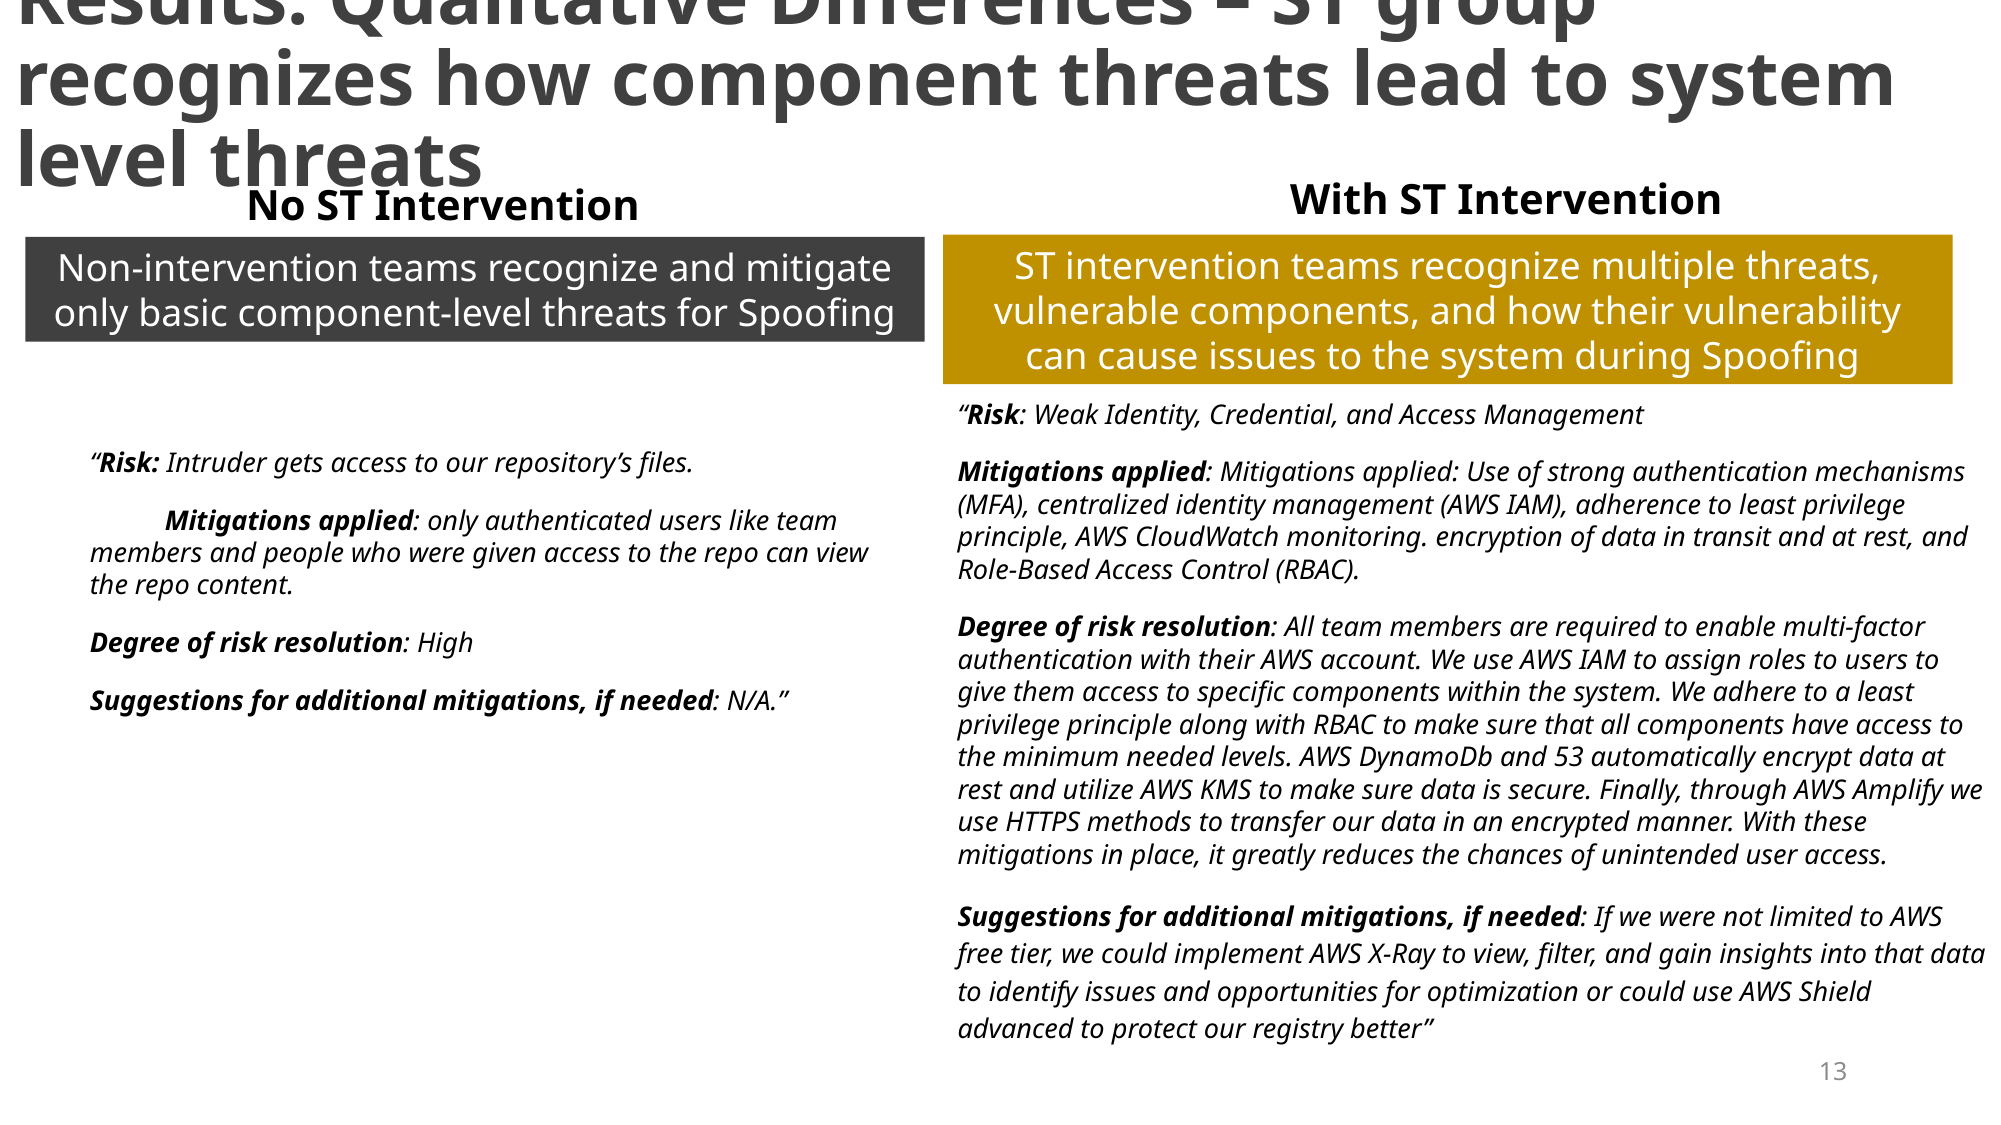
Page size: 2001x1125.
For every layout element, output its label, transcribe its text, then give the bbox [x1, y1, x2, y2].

text_box No ST Intervention [231, 171, 655, 236]
text_box With ST Intervention [1275, 164, 1738, 230]
text_box ST intervention teams recognize multiple threats, vulnerable components, and how their vulnerability can cause issues to the system during Spoofing [943, 234, 1953, 385]
title Results: Qualitative Differences – ST group recognizes how component threats lead to system level threats [0, 24, 1966, 139]
text_box Non-intervention teams recognize and mitigate only basic component-level threats for Spoofing [25, 236, 925, 342]
text_box “Risk: Weak Identity, Credential, and Access Management Mitigations applied: Mitigations applied: Use of strong authentication mechanisms (MFA), centralized identity management (AWS IAM), adherence to least privilege principle, AWS CloudWatch monitoring. encryption of data in transit and at rest, and Role-Based Access Control (RBAC). Degree of risk resolution: All team members are required to enable multi-factor authentication with their AWS account. We use AWS IAM to assign roles to users to give them access to specific components within the system. We adhere to a least privilege principle along with RBAC to make sure that all components have access to the minimum needed levels. AWS DynamoDb and 53 automatically encrypt data at rest and utilize AWS KMS to make sure data is secure. Finally, through AWS Amplify we use HTTPS methods to transfer our data in an encrypted manner. With these mitigations in place, it greatly reduces the chances of unintended user access. Suggestions for additional mitigations, if needed: If we were not limited to AWS free tier, we could implement AWS X-Ray to view, filter, and gain insights into that data to identify issues and opportunities for optimization or could use AWS Shield advanced to protect our registry better” [884, 389, 2000, 1052]
text_box “Risk: Intruder gets access to our repository’s files. Mitigations applied: only authenticated users like team members and people who were given access to the repo can view the repo content. Degree of risk resolution: High Suggestions for additional mitigations, if needed: N/A.” [0, 438, 884, 781]
slide_number 13 [1412, 1052, 1863, 1103]
